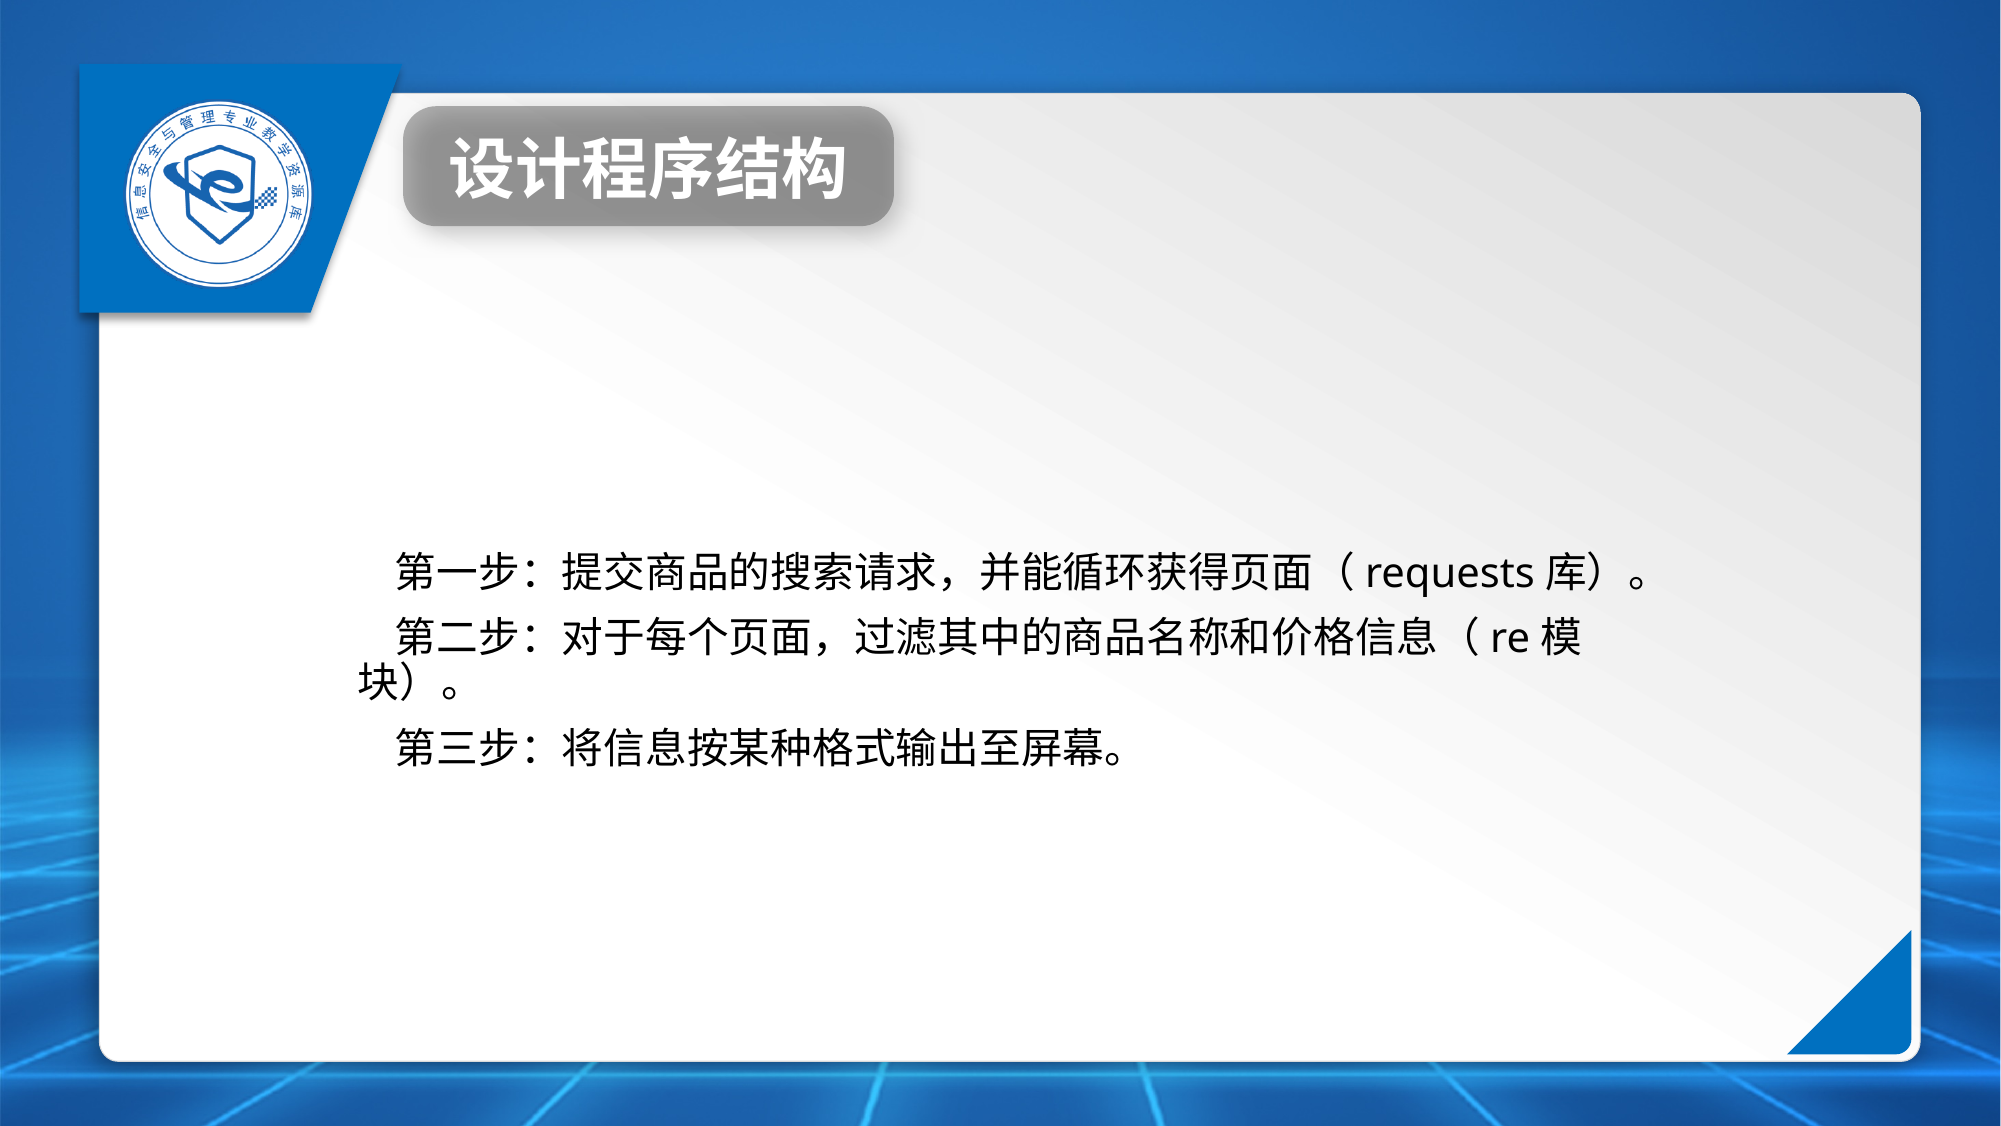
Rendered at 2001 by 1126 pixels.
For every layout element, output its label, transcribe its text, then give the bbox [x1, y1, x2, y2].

text_box [402, 105, 896, 228]
picture [0, 0, 2001, 1126]
text_box 设计程序结构 [433, 119, 864, 214]
text_box 第一步：提交商品的搜索请求，并能循环获得页面（requests库）。 第二步：对于每个页面，过滤其中的商品名称和价格信息（re模块）。 第三步：将信息按某种格式输出至屏幕。 [305, 543, 1662, 781]
